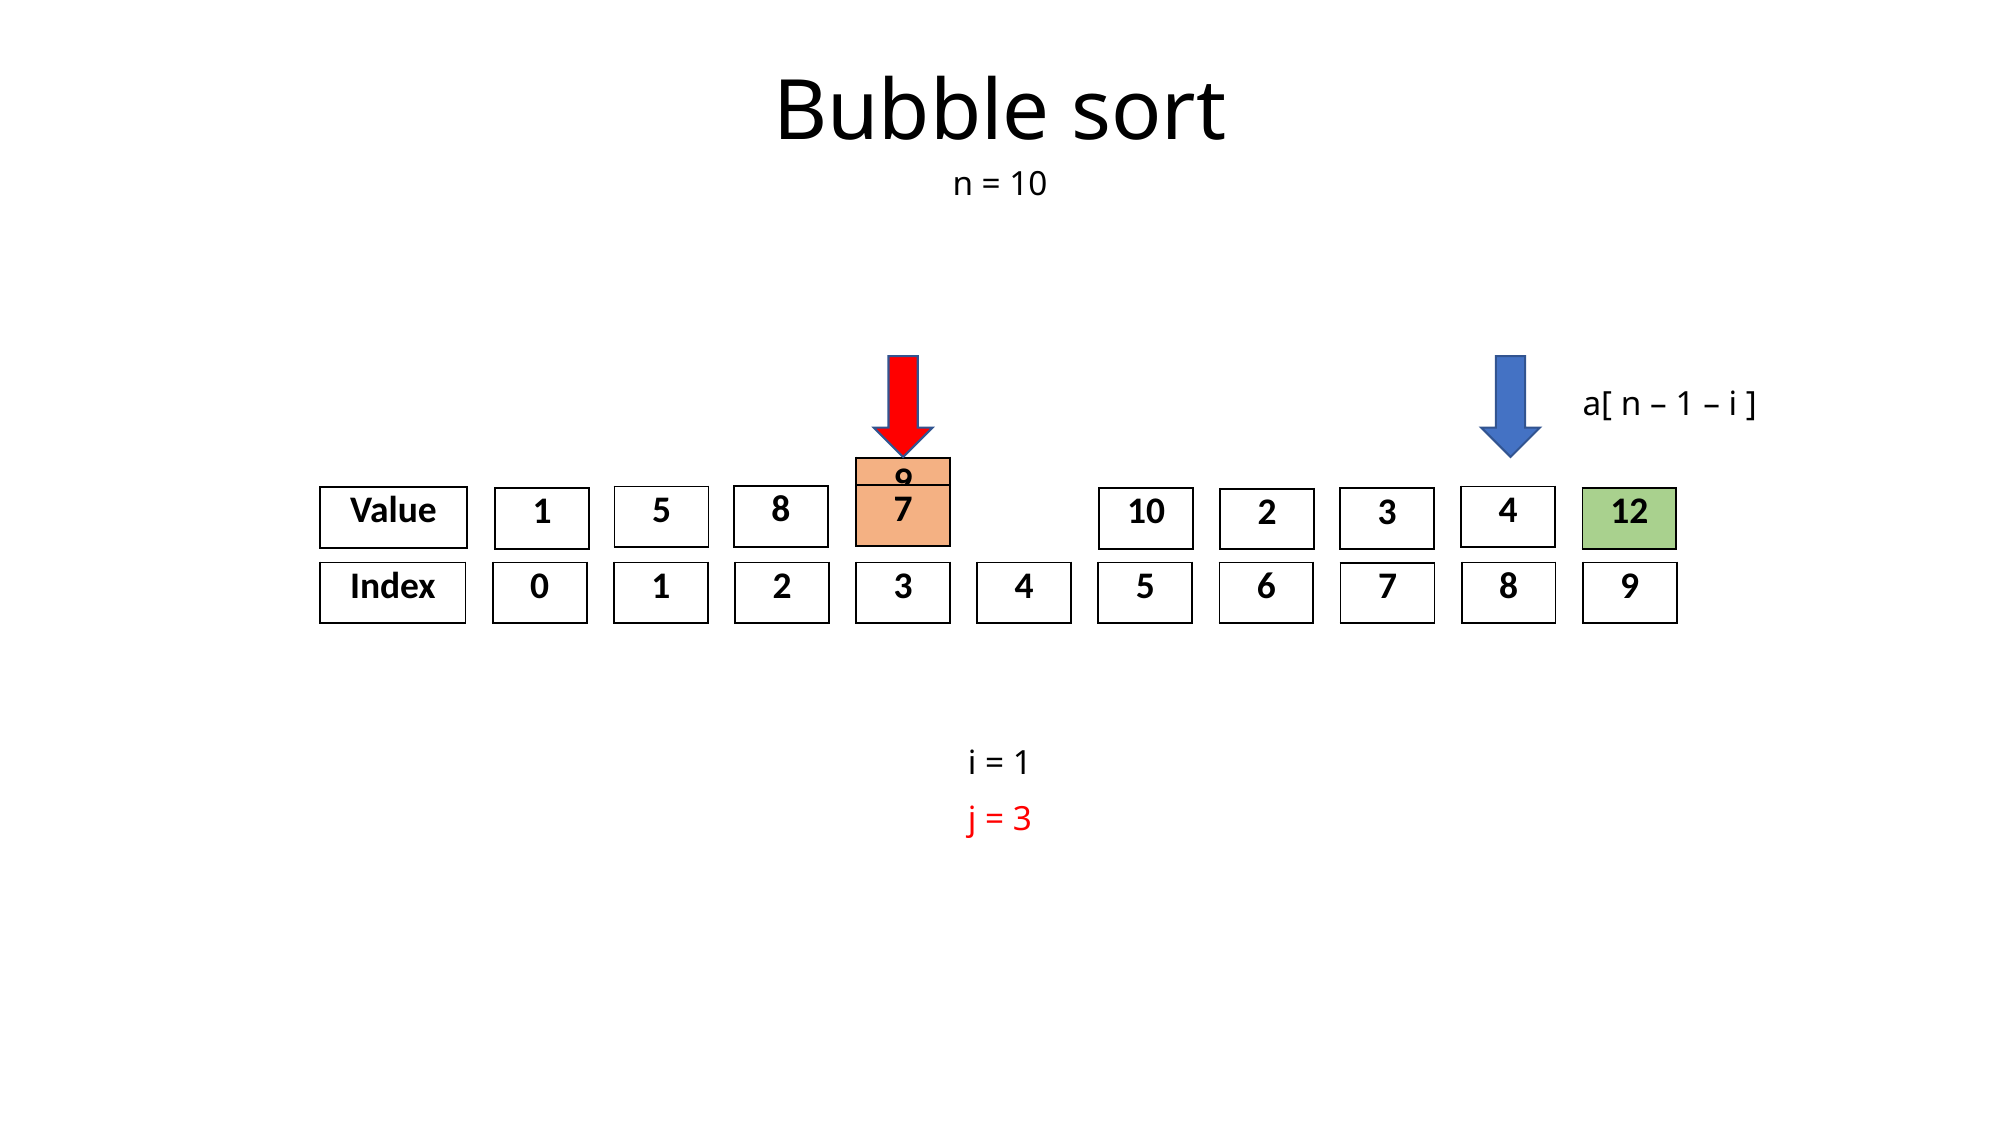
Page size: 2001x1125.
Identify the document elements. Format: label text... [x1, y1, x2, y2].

text_box [871, 355, 935, 459]
table_header 0 [494, 563, 586, 622]
table_header Value [321, 488, 466, 547]
text_box i = 1 [953, 734, 1047, 789]
table_header 9 [1584, 563, 1676, 622]
table_header 5 [615, 487, 708, 546]
table_header 12 [1583, 489, 1675, 548]
text_box Bubble sort [758, 48, 1242, 164]
table_header 3 [857, 563, 949, 622]
table_header 1 [615, 563, 707, 622]
table_header 1 [496, 489, 588, 548]
table_header 2 [736, 563, 828, 622]
table_header 7 [857, 486, 949, 545]
table_header 6 [1220, 563, 1312, 622]
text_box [1481, 356, 1789, 457]
table_header 5 [1099, 563, 1191, 622]
text_box j = 3 [953, 789, 1047, 845]
table_header 7 [1341, 564, 1434, 622]
table_header 8 [735, 487, 827, 546]
text_box n = 10 [937, 154, 1063, 210]
table_header 4 [978, 563, 1070, 622]
table_header Index [321, 563, 465, 622]
table_header 2 [1221, 490, 1313, 548]
table_header 9 [857, 459, 949, 484]
table_header 4 [1462, 487, 1554, 546]
table_header 10 [1100, 489, 1192, 548]
table_header 3 [1341, 489, 1433, 548]
table_header 8 [1463, 563, 1555, 622]
